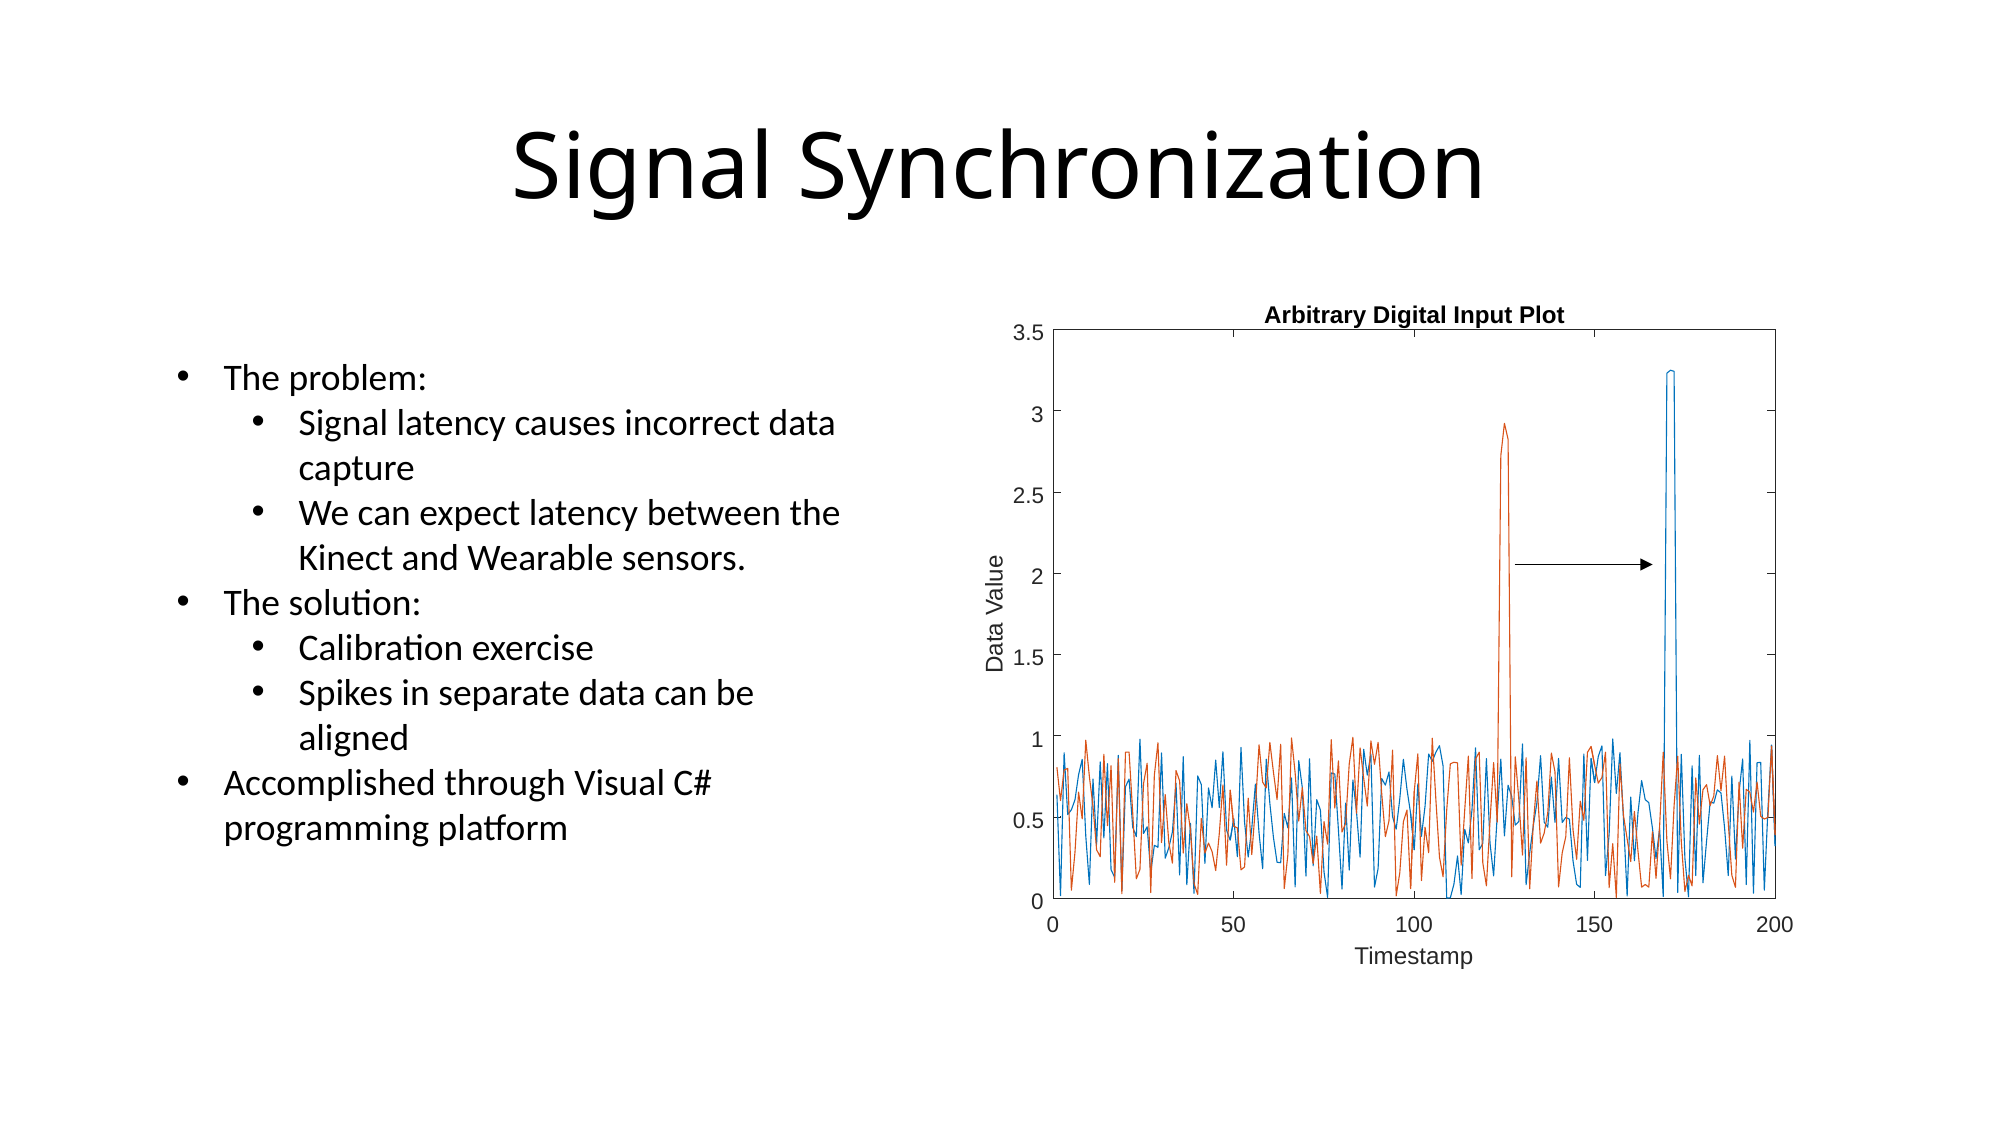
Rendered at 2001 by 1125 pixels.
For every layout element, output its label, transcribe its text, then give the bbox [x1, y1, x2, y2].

picture [931, 277, 1863, 974]
title Signal Synchronization [137, 59, 1863, 278]
text_box The problem: Signal latency causes incorrect data capture We can expect latency between the Kinect and Wearable sensors. The solution: Calibration exercise Spikes in separate data can be aligned Accomplished through Visual C# programming platform [161, 345, 878, 901]
